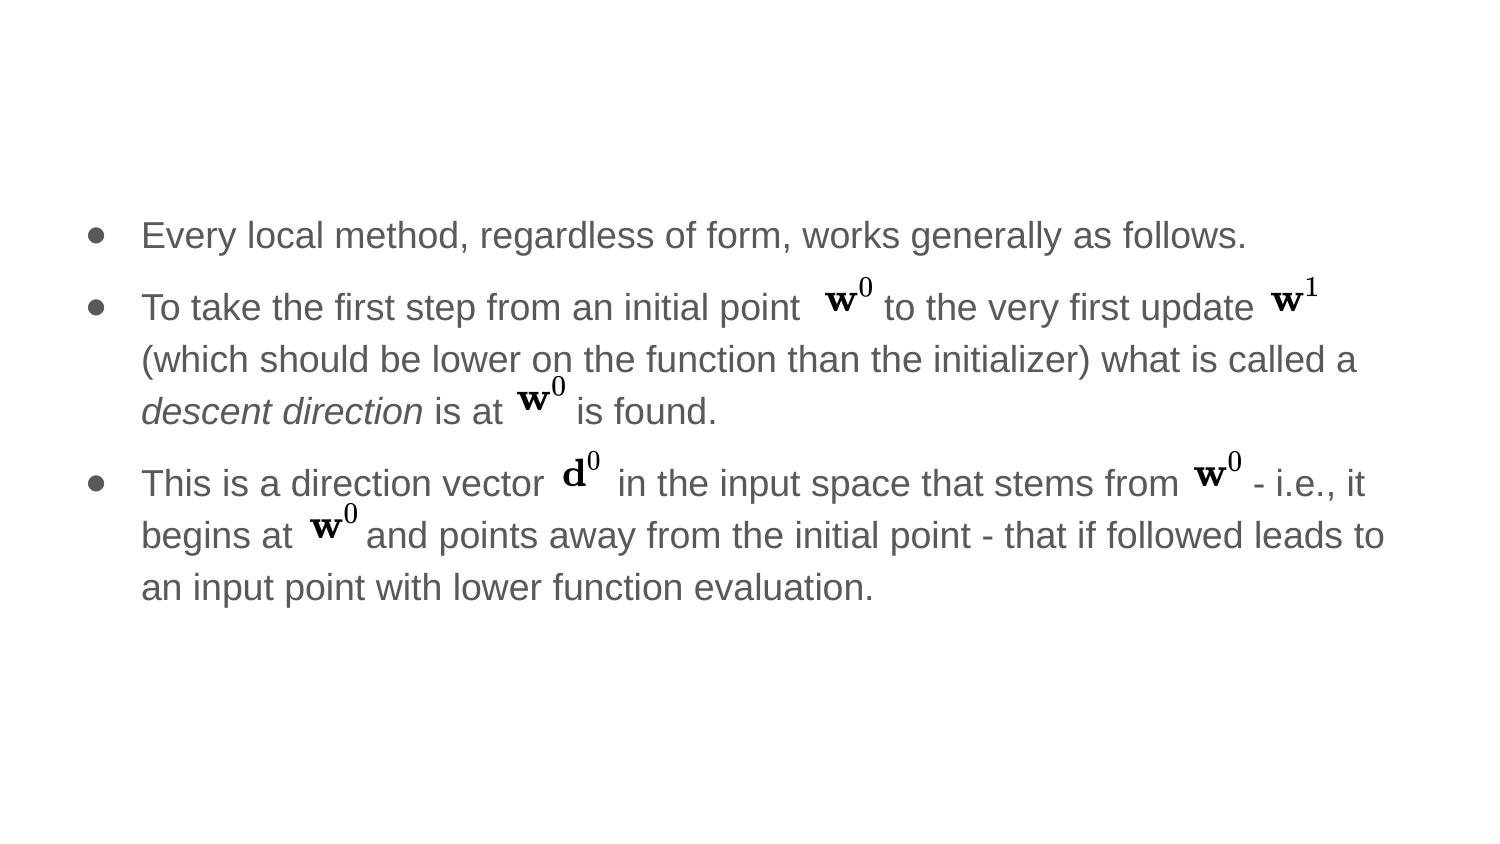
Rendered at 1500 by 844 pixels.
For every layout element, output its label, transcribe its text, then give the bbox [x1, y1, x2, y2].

picture [516, 372, 570, 416]
picture [562, 448, 605, 491]
picture [1270, 273, 1324, 317]
picture [309, 500, 362, 543]
list Every local method, regardless of form, works generally as follows. To take the first step from an initial point to the very first update (which should be lower on the function than the initializer) what is called a descent direction is at is found. This is a direction vector in the input space that stems from - i.e., it begins at and points away from the initial point - that if followed leads to an input point with lower function evaluation. [51, 189, 1449, 750]
picture [1193, 448, 1247, 491]
picture [824, 273, 877, 317]
